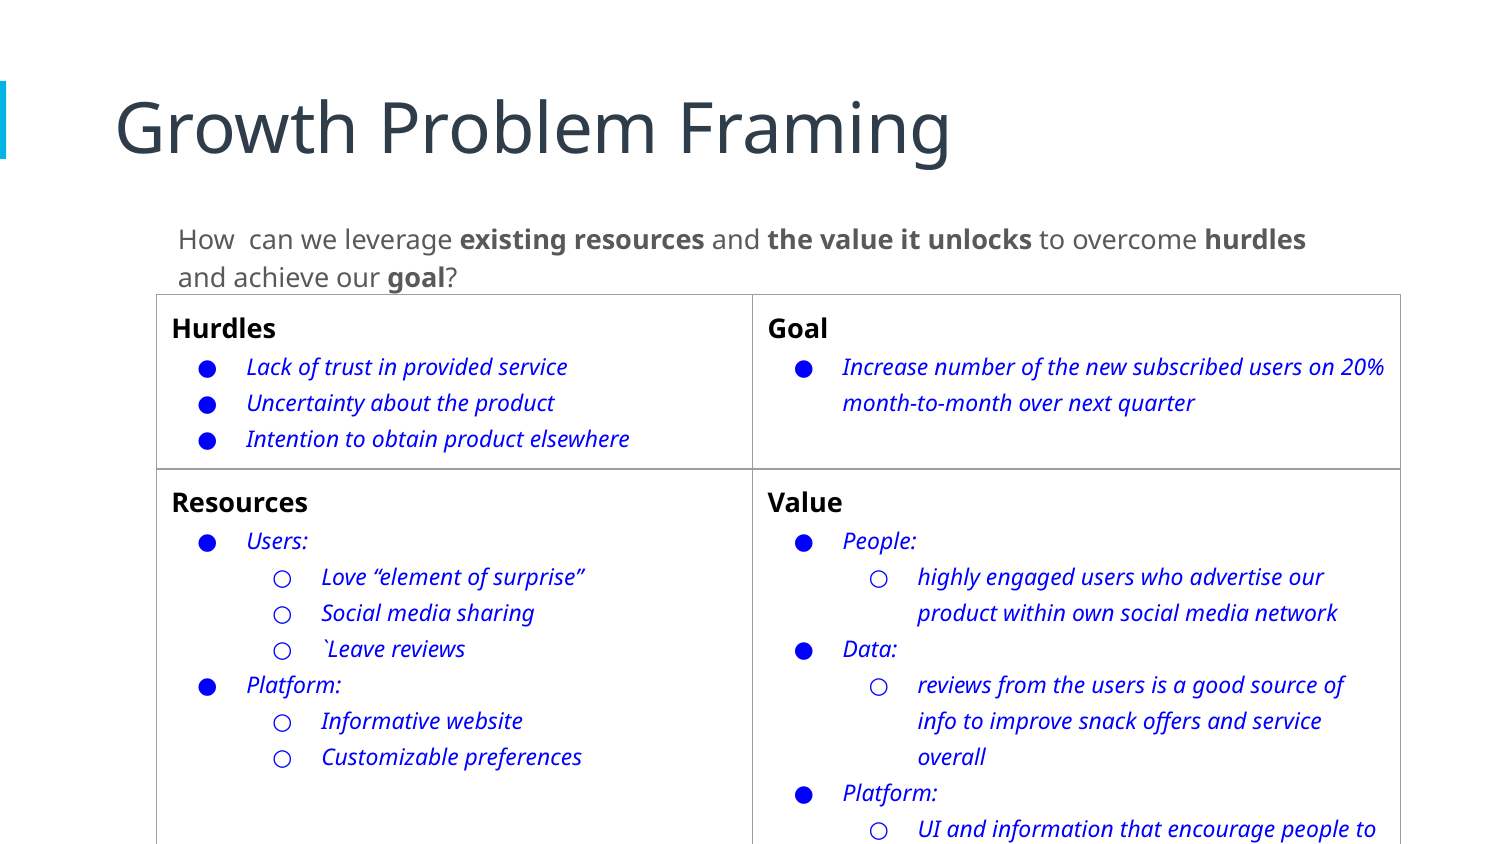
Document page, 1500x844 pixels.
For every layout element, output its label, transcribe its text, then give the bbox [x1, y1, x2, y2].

title Growth Problem Framing [99, 77, 1401, 172]
list How can we leverage existing resources and the value it unlocks to overcome hurdles and achieve our goal? [162, 202, 1338, 294]
table_header Goal Increase number of the new subscribed users on 20% month-to-month over next quarter [753, 295, 1400, 468]
table_header Hurdles Lack of trust in provided service Uncertainty about the product Intention to obtain product elsewhere [157, 295, 752, 468]
table_cell Resources Users: Love “element of surprise” Social media sharing `Leave reviews Platform: Informative website Customizable preferences [157, 470, 752, 844]
table_cell Value People: highly engaged users who advertise our product within own social media network Data: reviews from the users is a good source of info to improve snack offers and service overall Platform: UI and information that encourage people to sign up [753, 470, 1400, 844]
